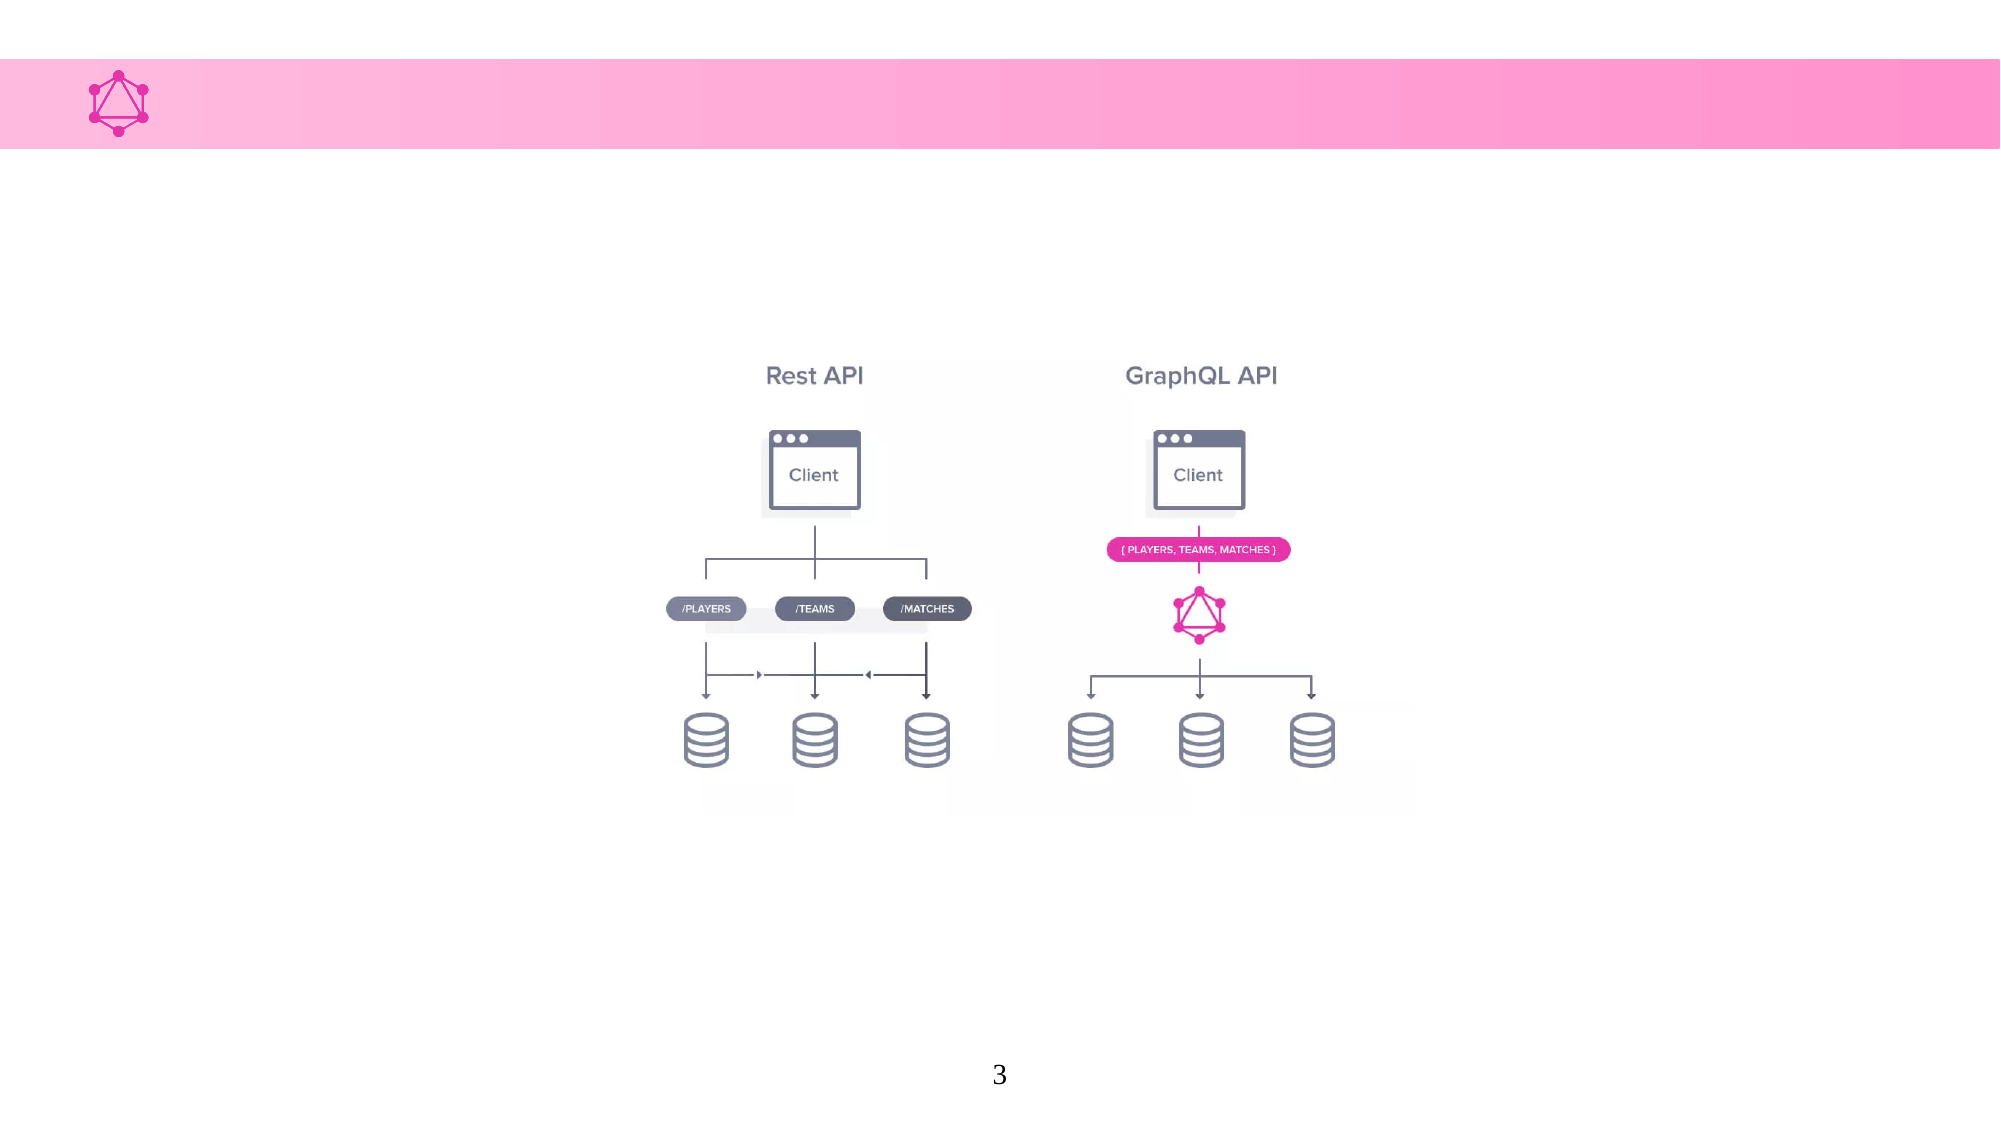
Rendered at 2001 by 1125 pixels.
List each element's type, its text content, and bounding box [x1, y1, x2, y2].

picture [585, 315, 1415, 815]
footer 3 [662, 1042, 1338, 1103]
text_box [0, 57, 2000, 151]
picture [84, 69, 153, 138]
